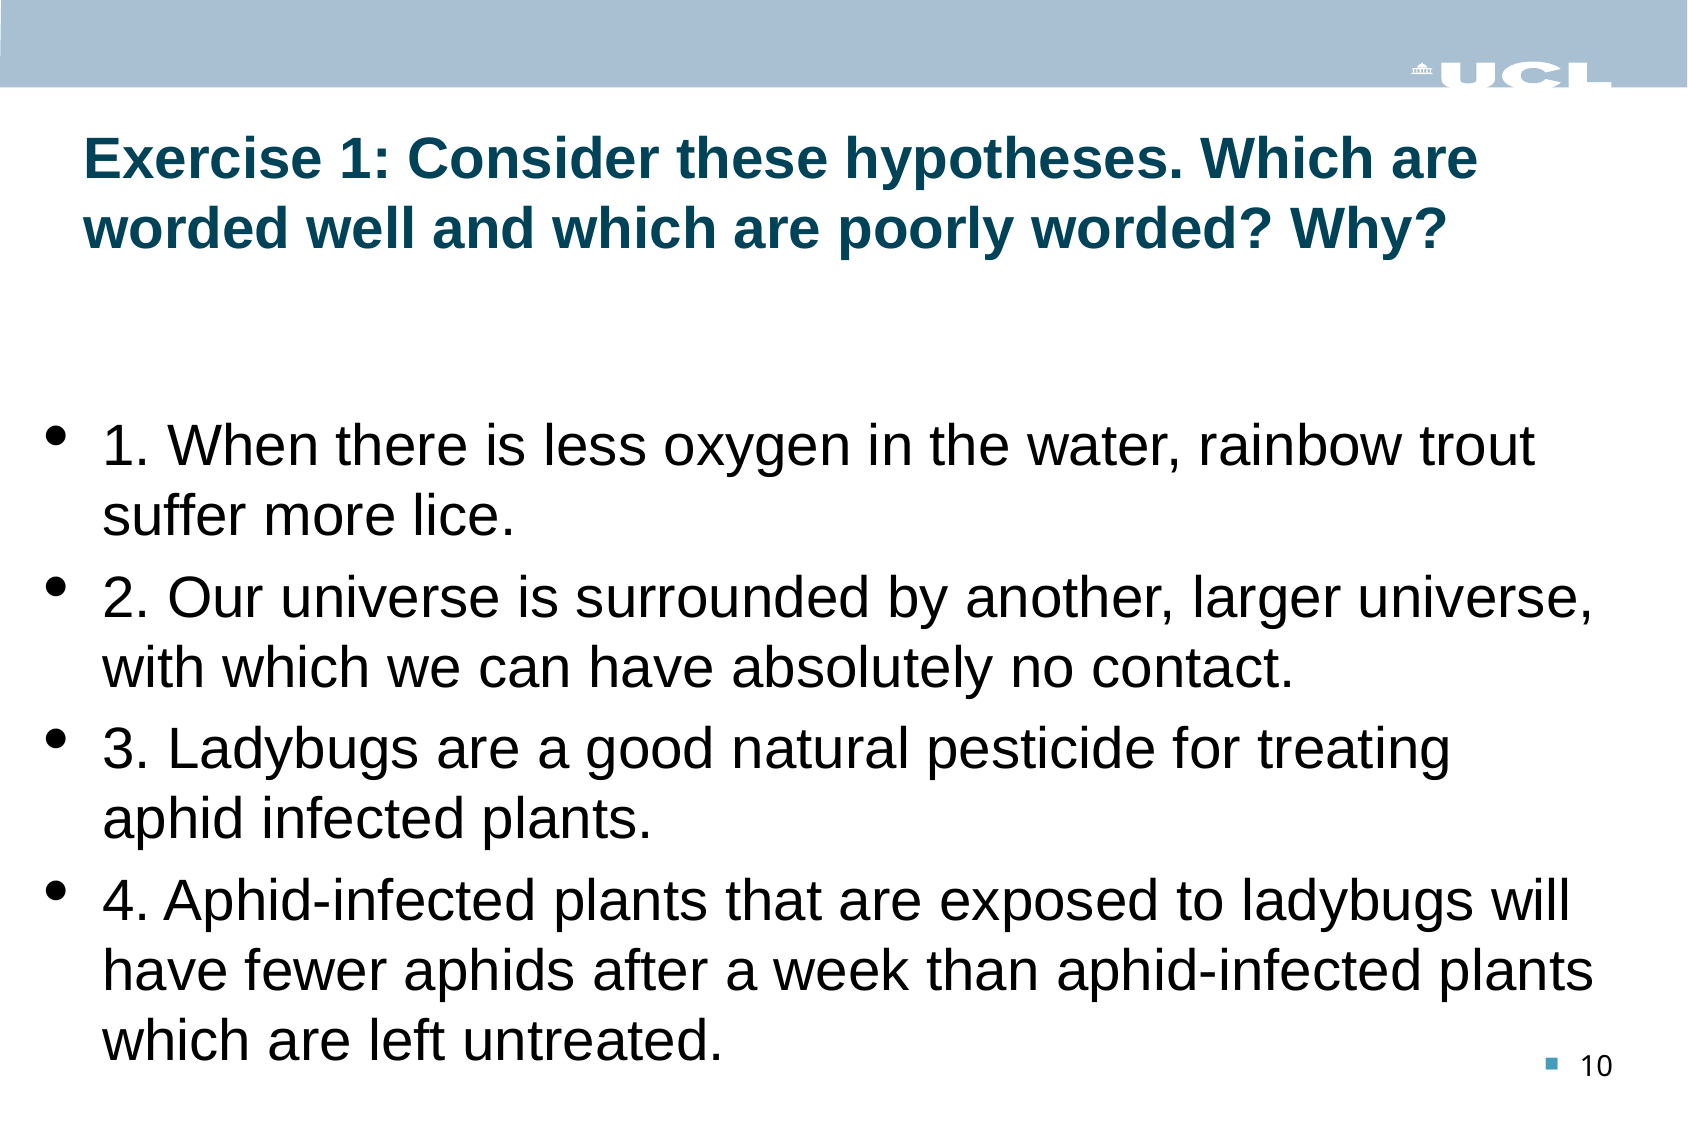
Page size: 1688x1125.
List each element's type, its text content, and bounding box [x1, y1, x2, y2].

text_box 1. When there is less oxygen in the water, rainbow trout suffer more lice. 2. Our universe is surrounded by another, larger universe, with which we can have absolutely no contact. 3. Ladybugs are a good natural pesticide for treating aphid infected plants. 4. Aphid-infected plants that are exposed to ladybugs will have fewer aphids after a week than aphid-infected plants which are left untreated. [31, 399, 1628, 1075]
text_box Exercise 1: Consider these hypotheses. Which are worded well and which are poorly worded? Why? [68, 112, 1570, 313]
text_box 10 [1441, 1039, 1628, 1118]
